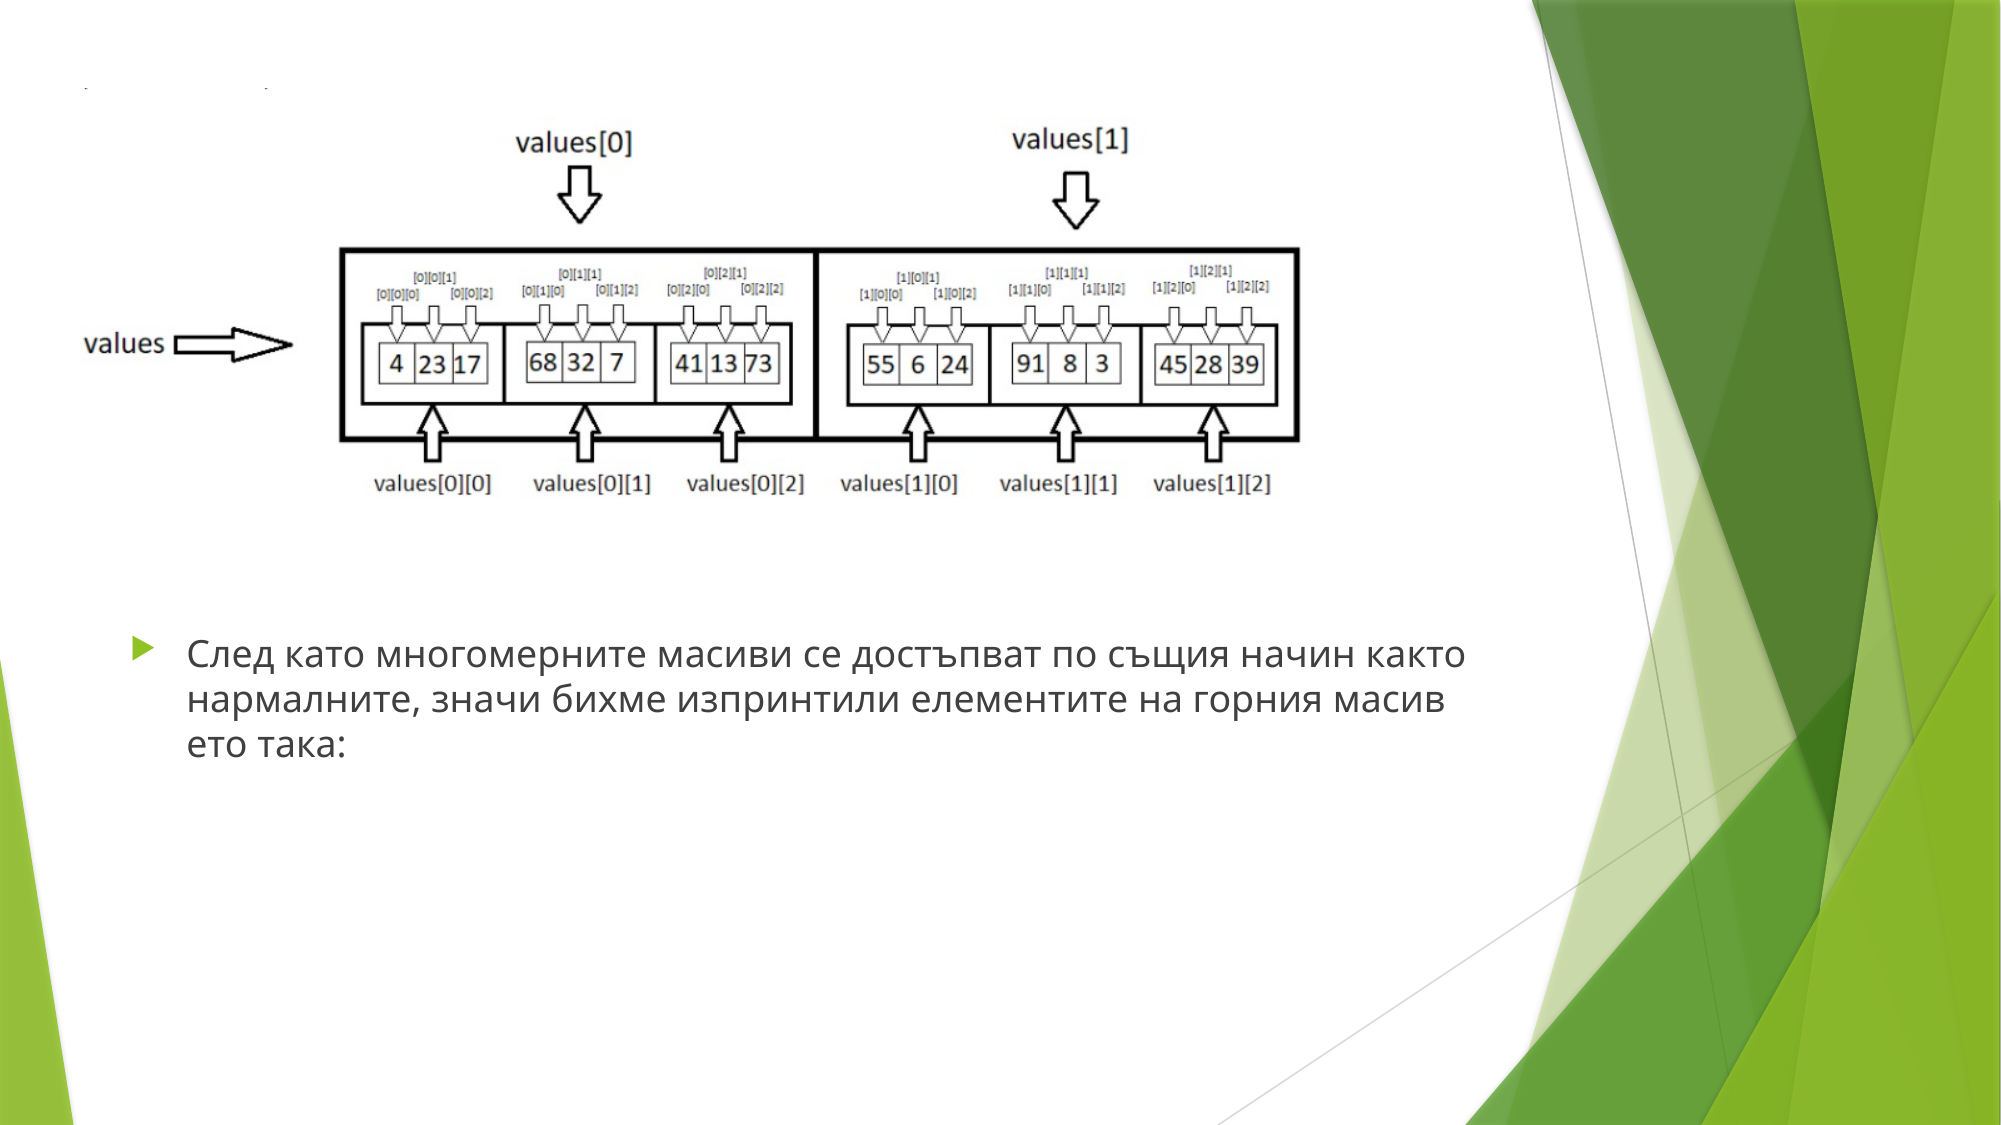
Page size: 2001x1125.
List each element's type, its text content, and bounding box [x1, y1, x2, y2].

picture [0, 87, 1526, 552]
list След като многомерните масиви се достъпват по същия начин както нармалните, значи бихме изпринтили елементите на горния масив ето така: [114, 622, 1526, 1033]
